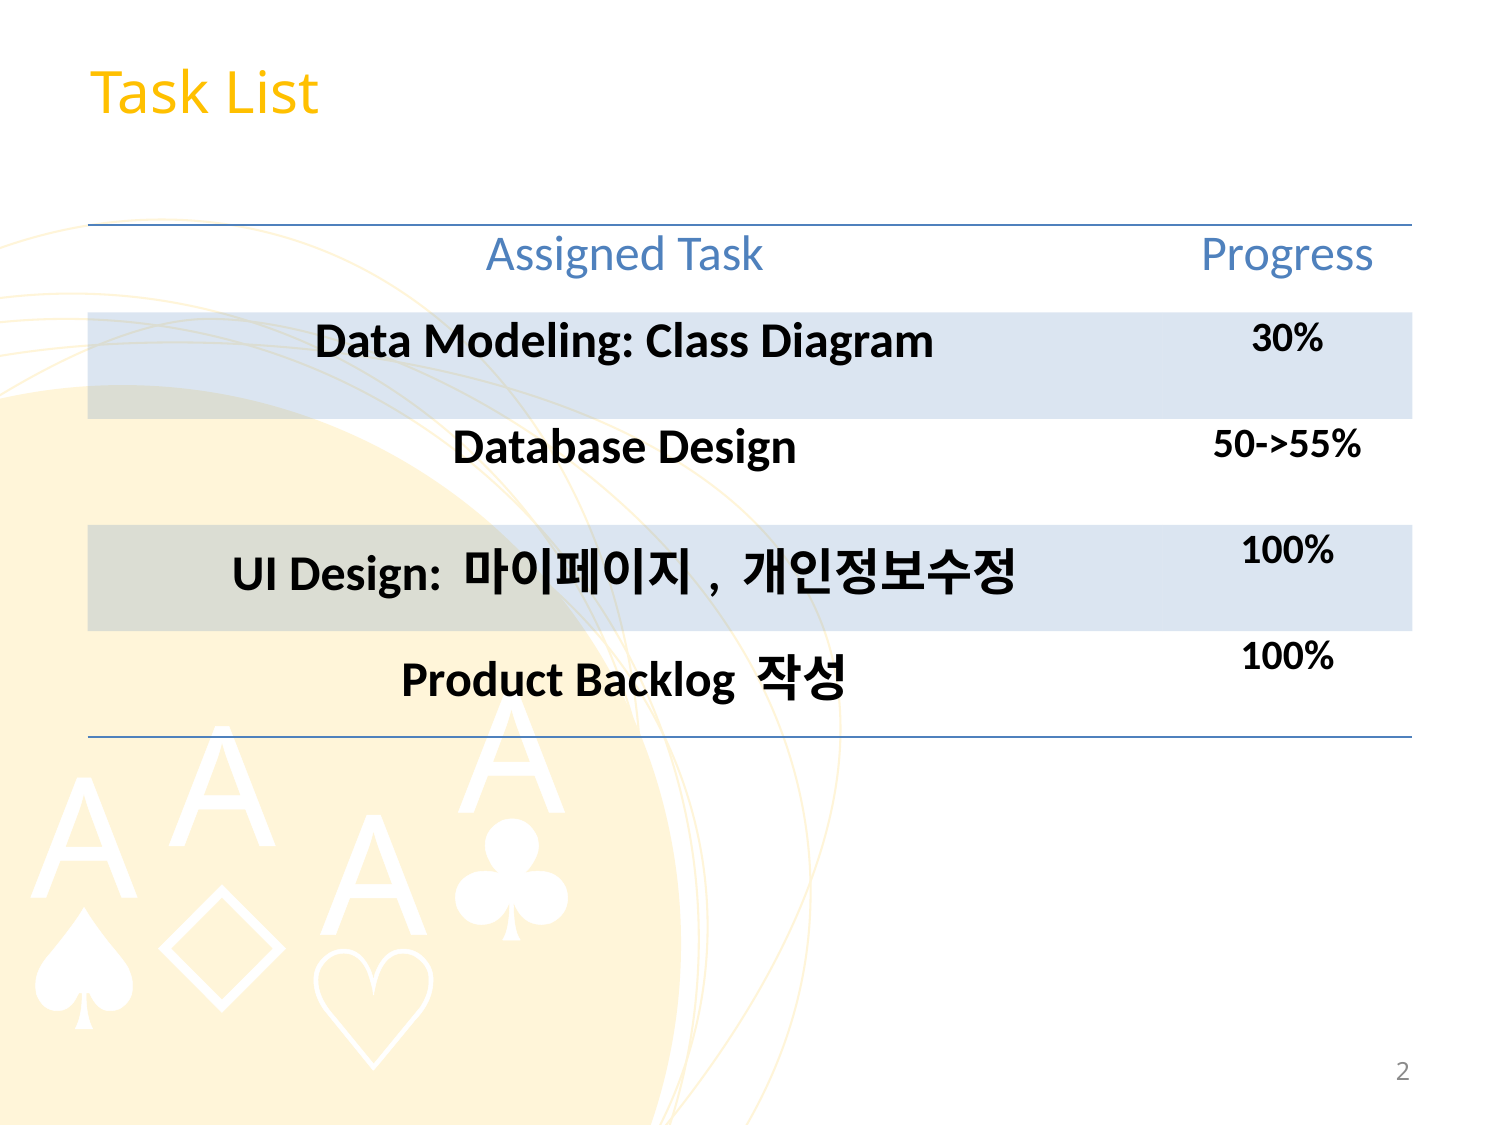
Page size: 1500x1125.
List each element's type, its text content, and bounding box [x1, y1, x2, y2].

slide_number 2 [1074, 1042, 1425, 1103]
table_cell Data Modeling: Class Diagram [88, 312, 1163, 419]
table_cell UI Design: 마이페이지, 개인정보수정 [88, 525, 1163, 631]
table_cell 100% [1163, 525, 1412, 631]
table_cell 30% [1163, 312, 1412, 419]
table_cell 50->55% [1163, 419, 1412, 525]
table_cell Database Design [88, 419, 1163, 525]
title Task List [75, 30, 1425, 149]
table_header Progress [1163, 226, 1412, 312]
table_header Assigned Task [88, 226, 1163, 312]
table_cell 100% [1163, 631, 1412, 736]
table_cell Product Backlog 작성 [88, 631, 1163, 736]
